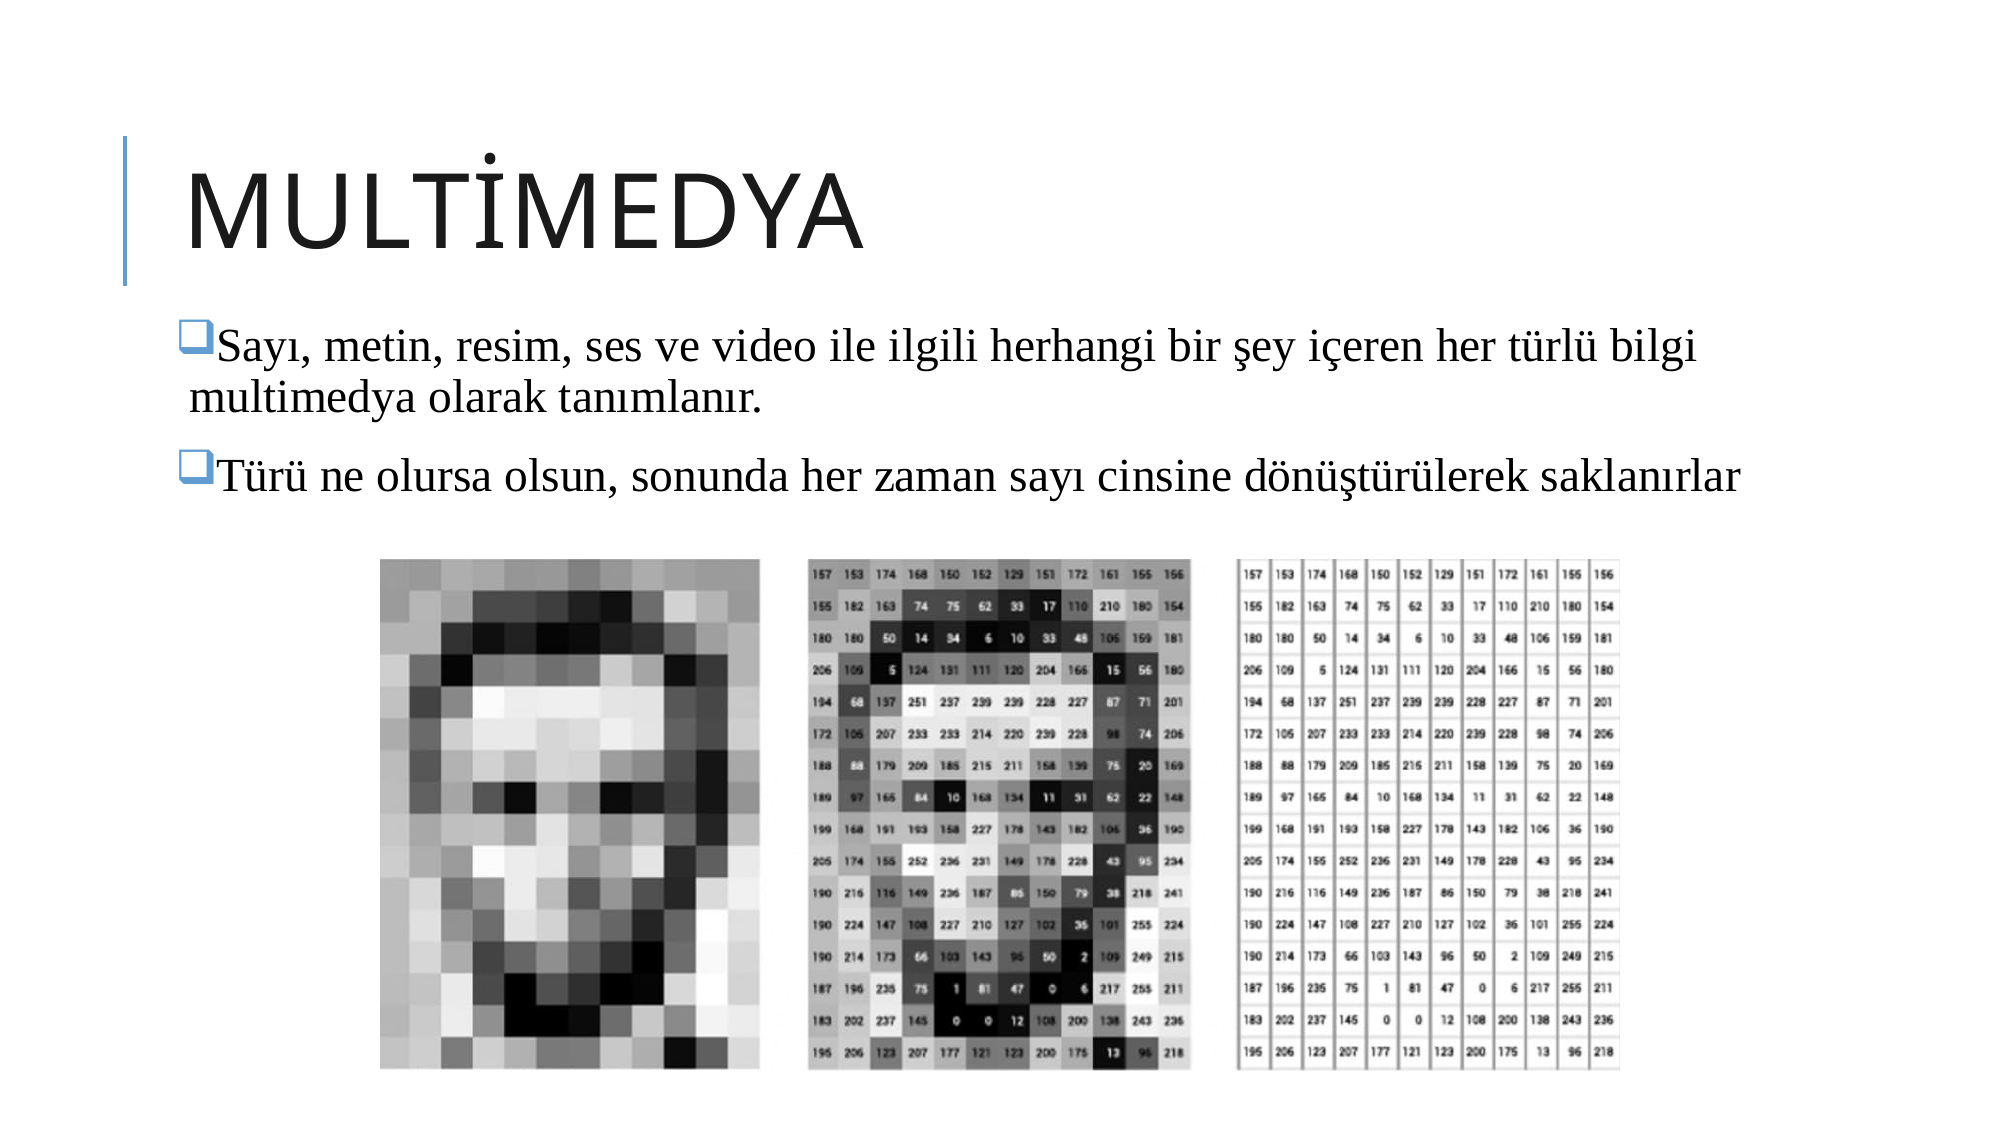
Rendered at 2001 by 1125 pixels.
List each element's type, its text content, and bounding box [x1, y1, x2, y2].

picture [380, 558, 1620, 1072]
list Sayı, metin, resim, ses ve video ile ilgili herhangi bir şey içeren her türlü bilgi multimedya olarak tanımlanır. Türü ne olursa olsun, sonunda her zaman sayı cinsine dönüştürülerek saklanırlar [168, 313, 1763, 560]
title Multimedya [168, 96, 1763, 313]
